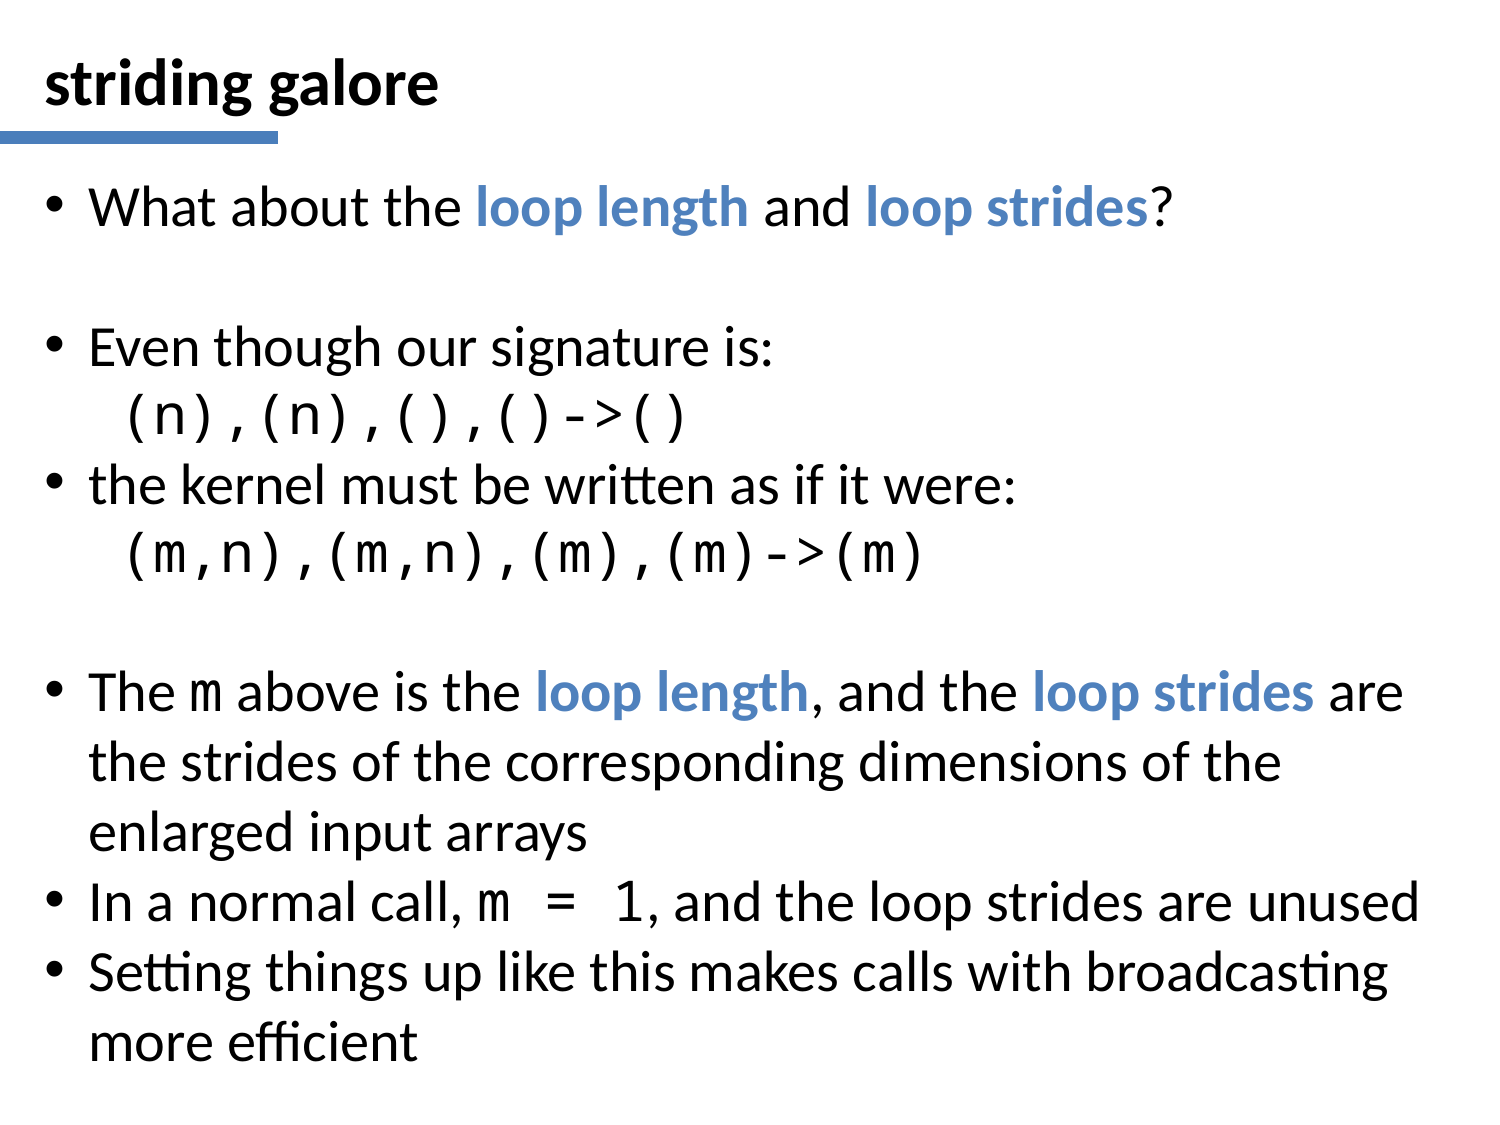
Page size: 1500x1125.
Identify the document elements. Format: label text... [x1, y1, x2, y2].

title striding galore [29, 30, 1471, 138]
list What about the loop length and loop strides? Even though our signature is: (n),(n),(),()->() the kernel must be written as if it were: (m,n),(m,n),(m),(m)->(m) The m above is the loop length, and the loop strides are the strides of the corresponding dimensions of the enlarged input arrays In a normal call, m = 1, and the loop strides are unused Setting things up like this makes calls with broadcasting more efficient [29, 160, 1471, 1094]
